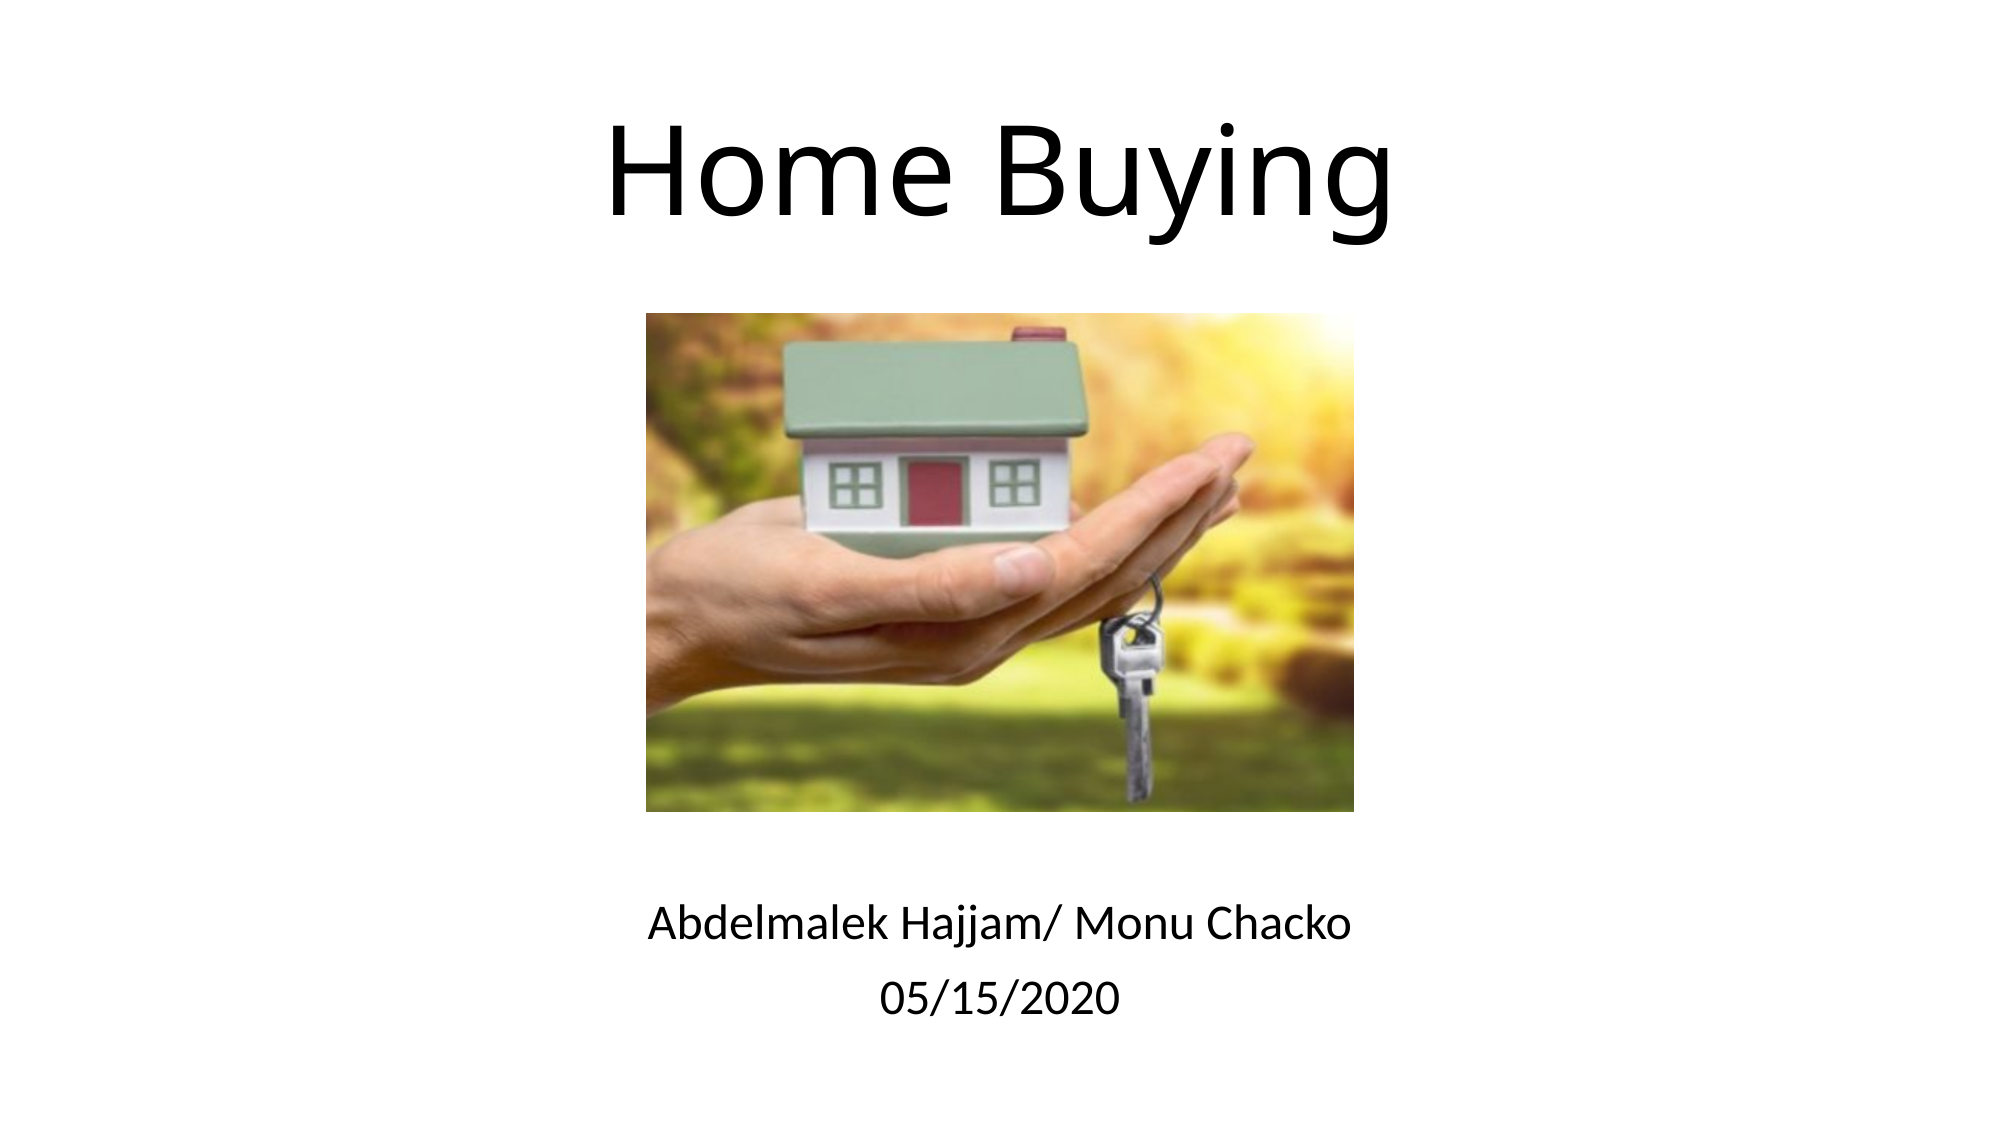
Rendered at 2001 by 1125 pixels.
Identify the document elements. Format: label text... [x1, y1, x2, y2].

title Home Buying [249, 92, 1750, 250]
subtitle Abdelmalek Hajjam/ Monu Chacko 05/15/2020 [249, 888, 1750, 1043]
picture [646, 313, 1354, 812]
